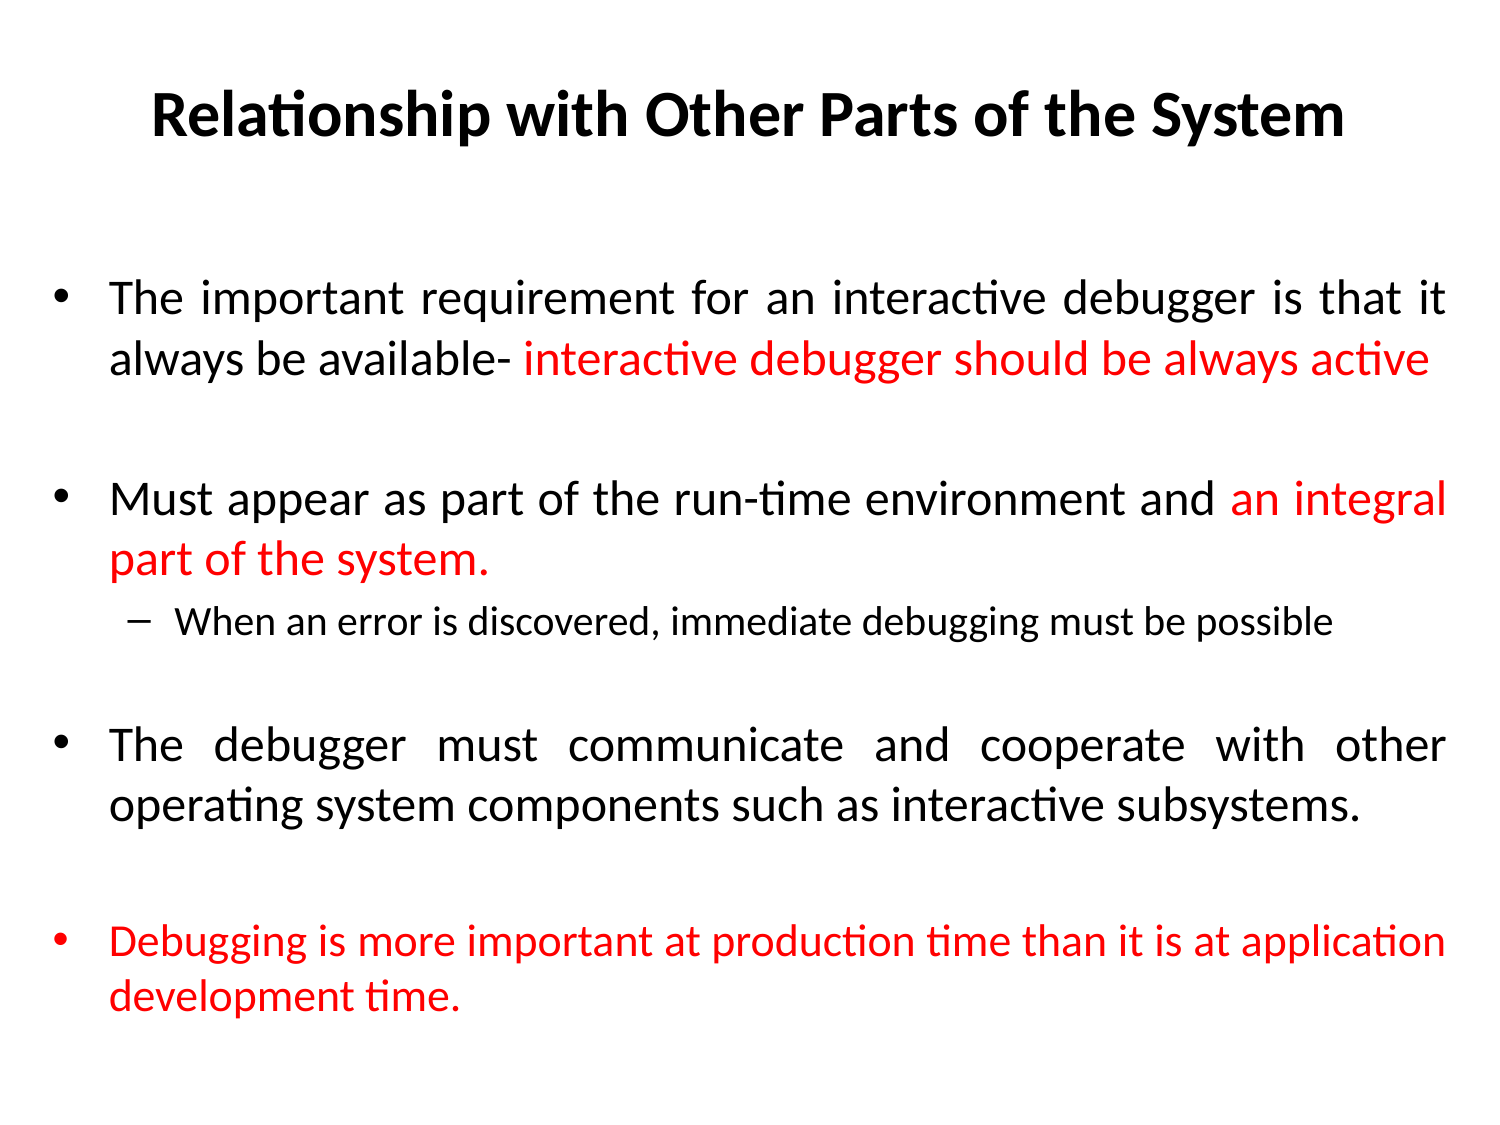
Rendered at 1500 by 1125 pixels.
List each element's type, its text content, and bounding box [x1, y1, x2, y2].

list The important requirement for an interactive debugger is that it always be available- interactive debugger should be always active Must appear as part of the run-time environment and an integral part of the system. When an error is discovered, immediate debugging must be possible The debugger must communicate and cooperate with other operating system components such as interactive subsystems. Debugging is more important at production time than it is at application development time. [37, 187, 1463, 1125]
title Relationship with Other Parts of the System [75, 45, 1425, 175]
